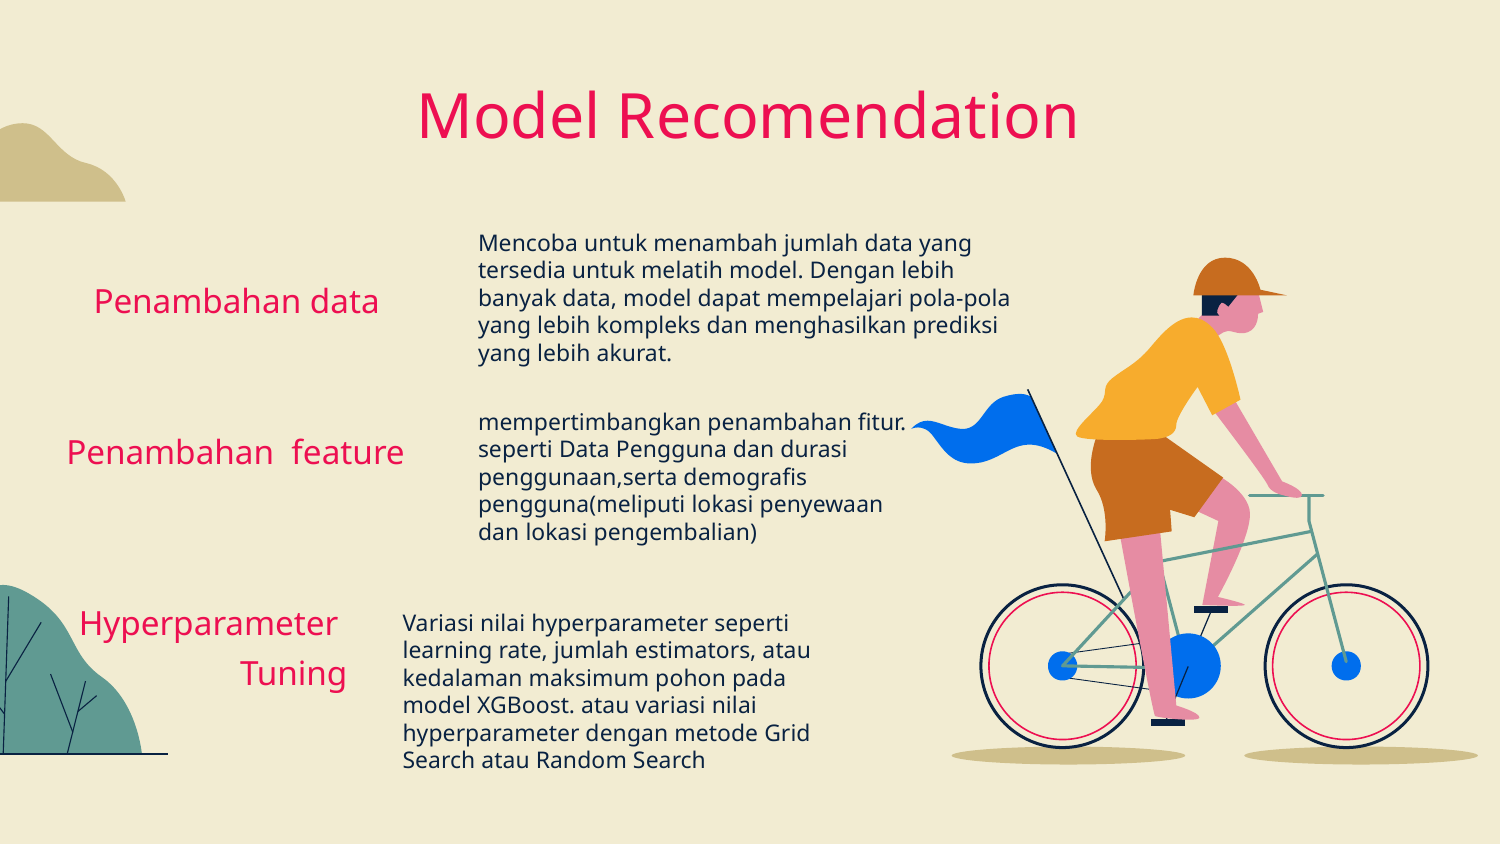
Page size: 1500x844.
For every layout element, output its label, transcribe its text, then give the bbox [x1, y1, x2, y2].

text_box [910, 257, 1479, 765]
subtitle mempertimbangkan penambahan fitur. seperti Data Pengguna dan durasi penggunaan,serta demografis pengguna(meliputi lokasi penyewaan dan lokasi pengembalian) [463, 406, 905, 545]
subtitle Hyperparameter Tuning [0, 596, 363, 697]
title Model Recomendation [116, 61, 1380, 140]
subtitle Penambahan data [50, 271, 396, 328]
subtitle Penambahan feature [37, 422, 421, 479]
subtitle Variasi nilai hyperparameter seperti learning rate, jumlah estimators, atau kedalaman maksimum pohon pada model XGBoost. atau variasi nilai hyperparameter dengan metode Grid Search atau Random Search [387, 621, 862, 760]
subtitle Mencoba untuk menambah jumlah data yang tersedia untuk melatih model. Dengan lebih banyak data, model dapat mempelajari pola-pola yang lebih kompleks dan menghasilkan prediksi yang lebih akurat. [463, 228, 1038, 367]
